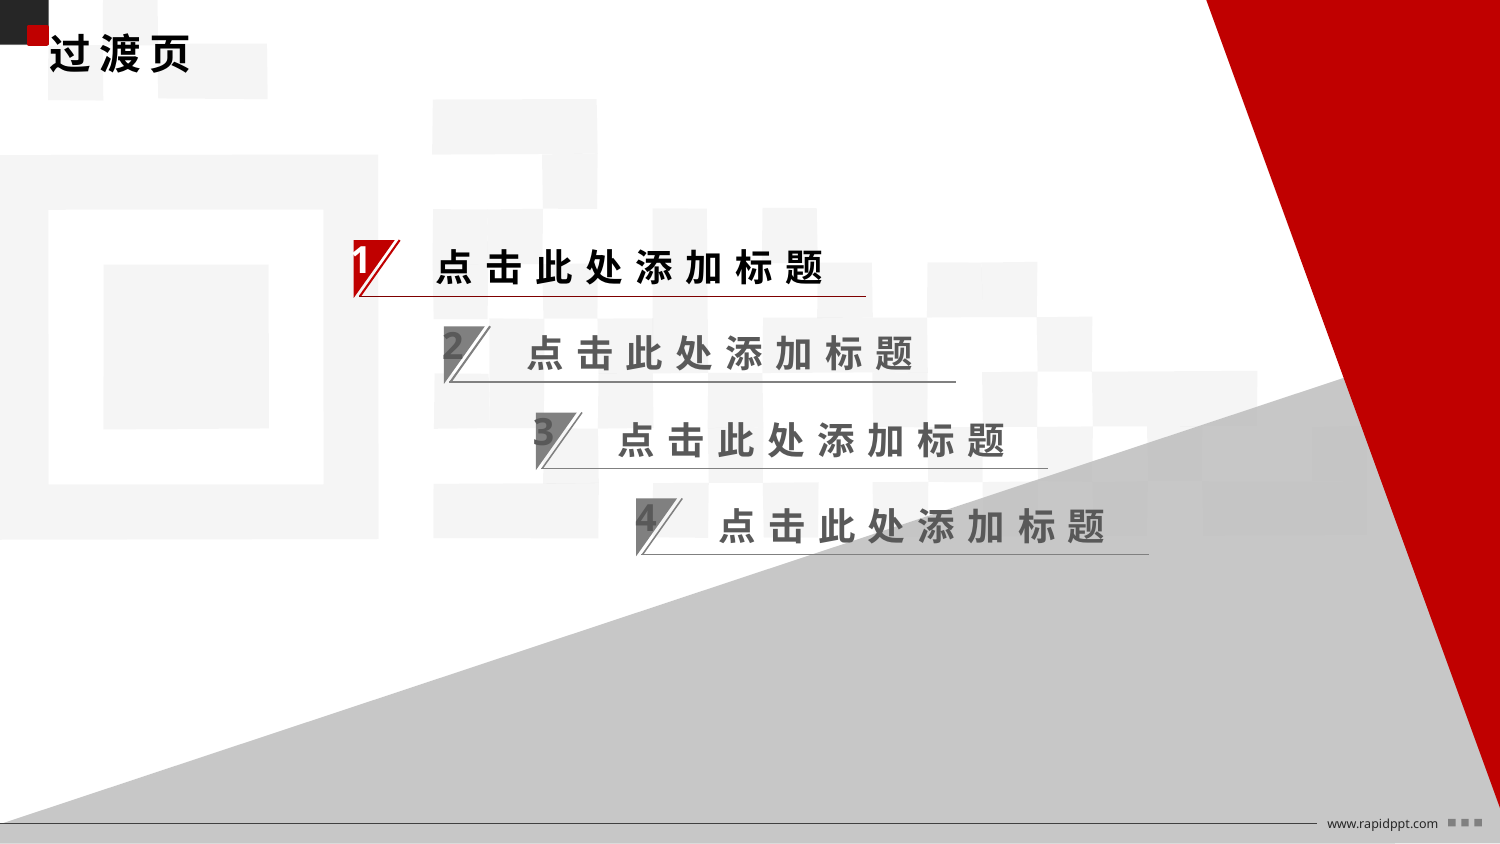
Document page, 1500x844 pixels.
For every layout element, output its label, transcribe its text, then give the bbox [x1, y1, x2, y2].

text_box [334, 228, 879, 299]
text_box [517, 400, 1061, 471]
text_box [620, 486, 1161, 557]
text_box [427, 314, 969, 385]
text_box 过渡页 [34, 20, 266, 86]
